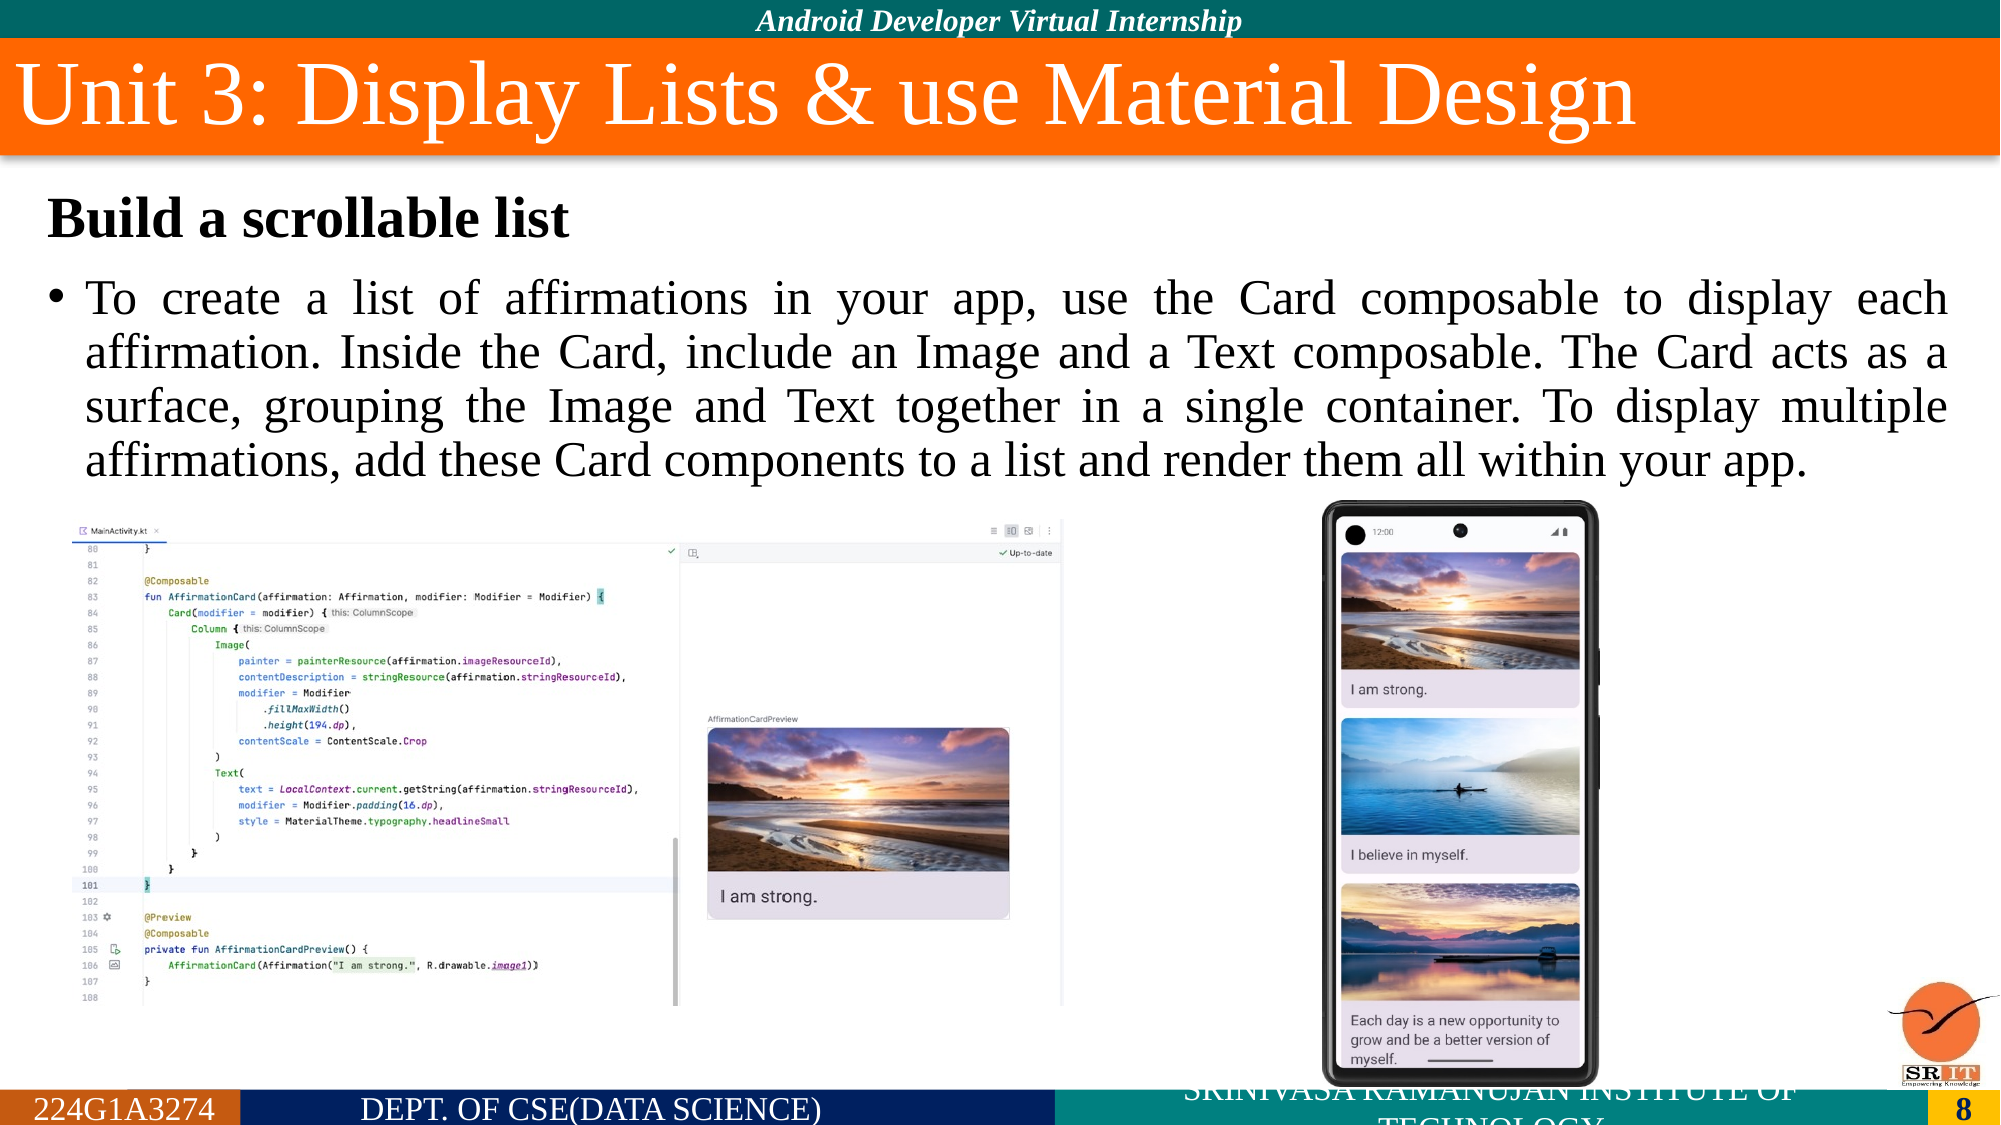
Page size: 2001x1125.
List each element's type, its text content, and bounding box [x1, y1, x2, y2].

picture [72, 519, 1064, 1006]
list Build a scrollable list To create a list of affirmations in your app, use the Card composable to display each affirmation. Inside the Card, include an Image and a Text composable. The Card acts as a surface, grouping the Image and Text together in a single container. To display multiple affirmations, add these Card components to a list and render them all within your app. [32, 179, 1965, 1065]
title Unit 3: Display Lists & use Material Design [0, 38, 2000, 156]
picture [1887, 977, 2000, 1090]
picture [1322, 500, 1600, 1087]
